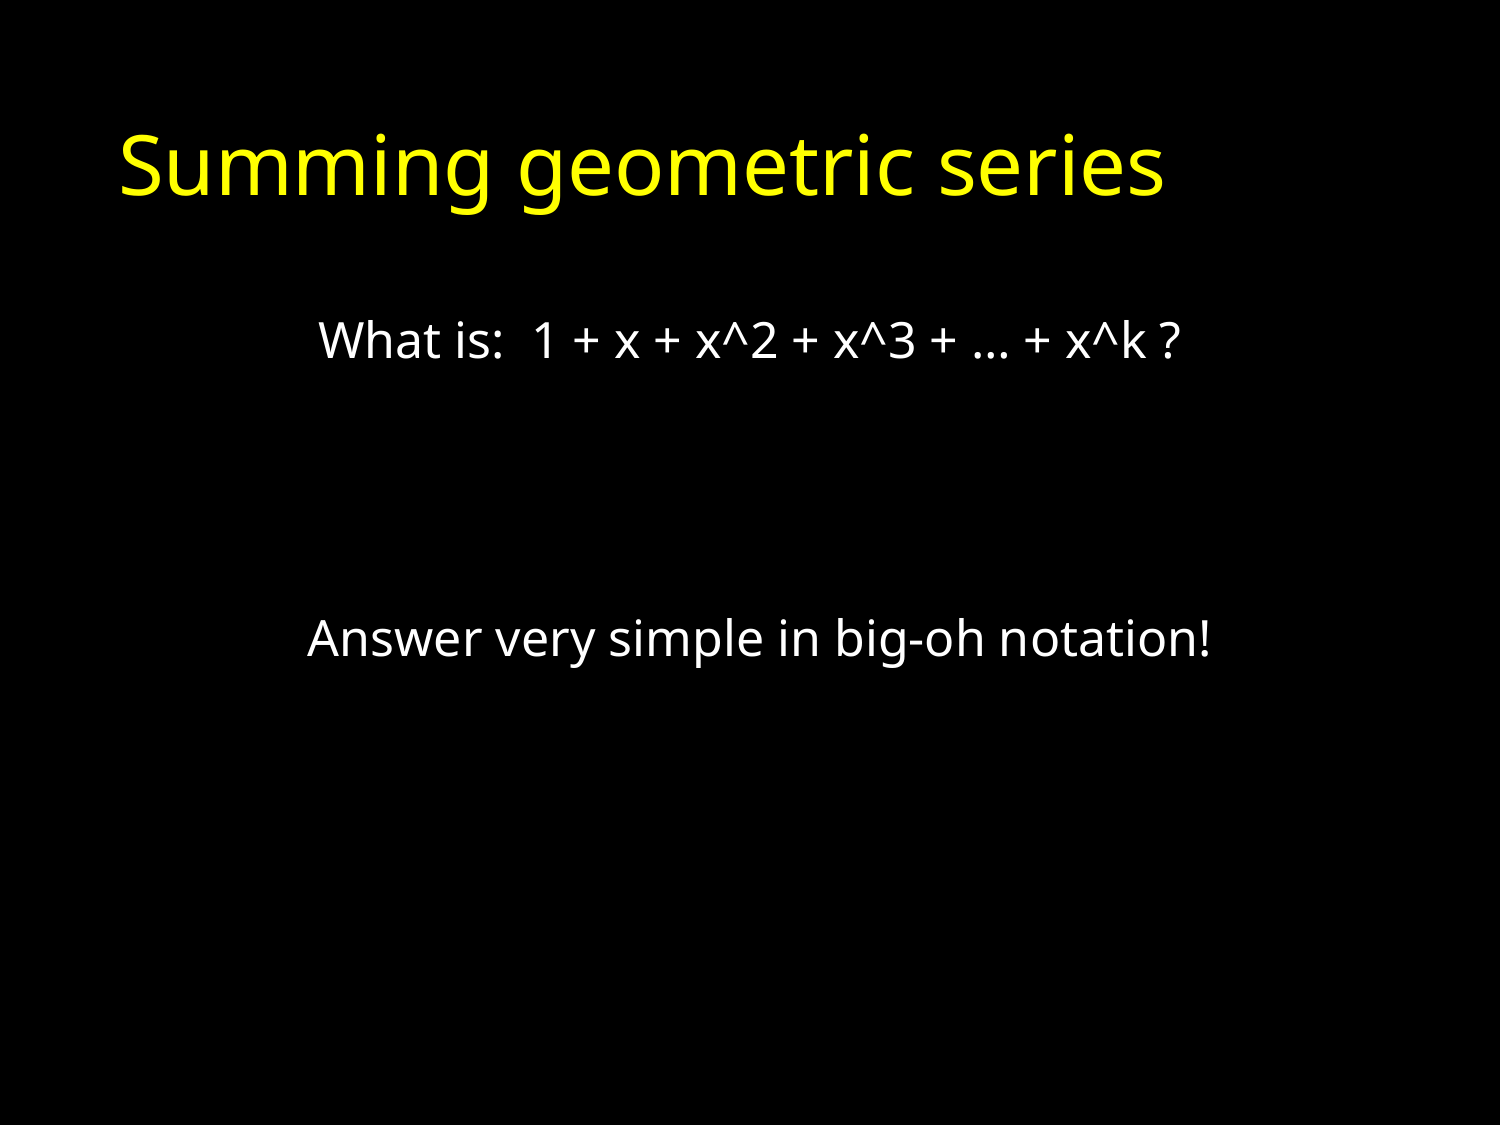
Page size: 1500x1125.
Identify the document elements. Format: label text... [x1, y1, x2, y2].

title Summing geometric series [103, 59, 1397, 278]
list What is: 1 + x + x^2 + x^3 + … + x^k ? [103, 308, 1397, 398]
text_box Answer very simple in big-oh notation! [113, 605, 1407, 695]
